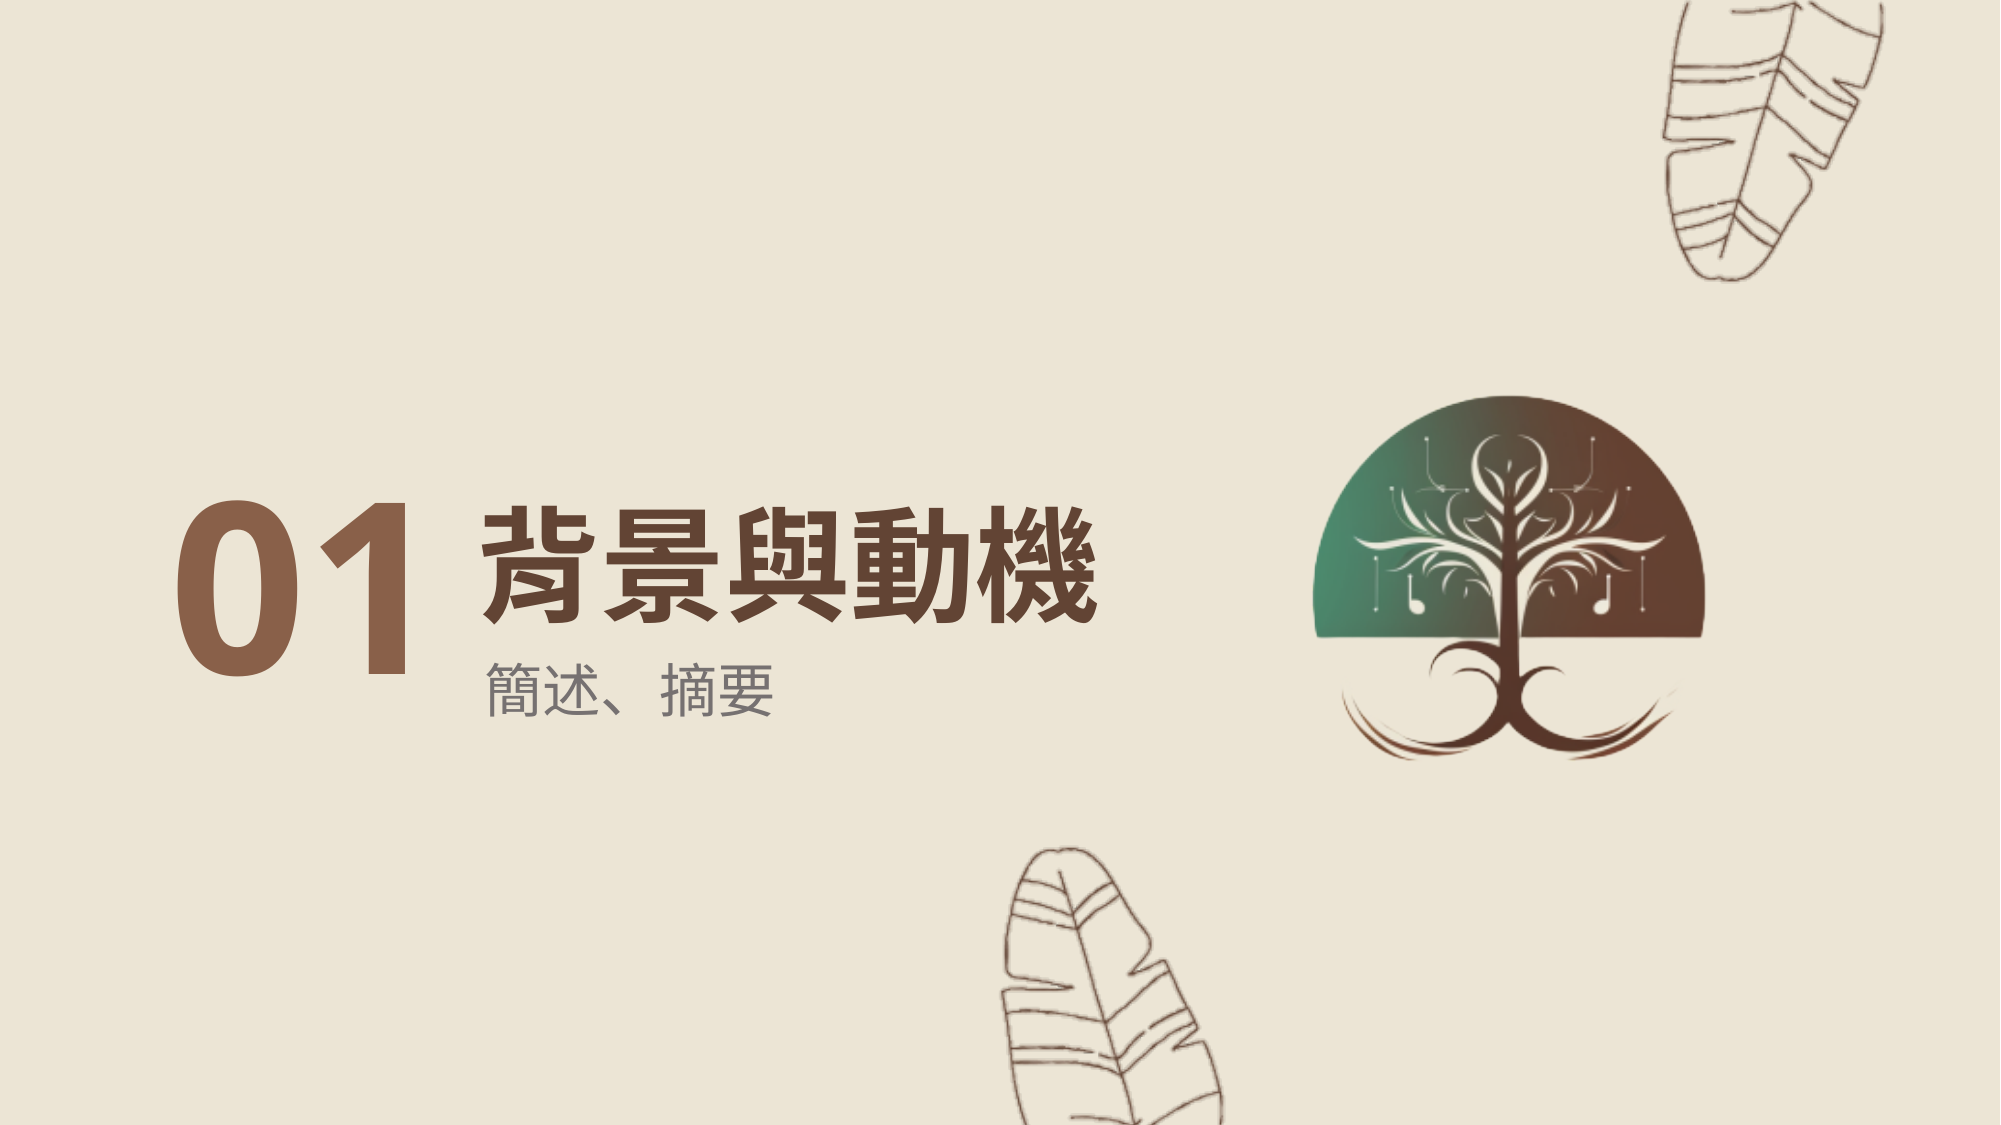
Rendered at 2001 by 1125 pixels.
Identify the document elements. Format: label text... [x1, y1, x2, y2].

text_box 背景與動機 [460, 480, 1146, 645]
text_box 01 [154, 427, 468, 730]
text_box 簡述、摘要 [469, 646, 791, 732]
picture [873, 0, 1959, 1125]
